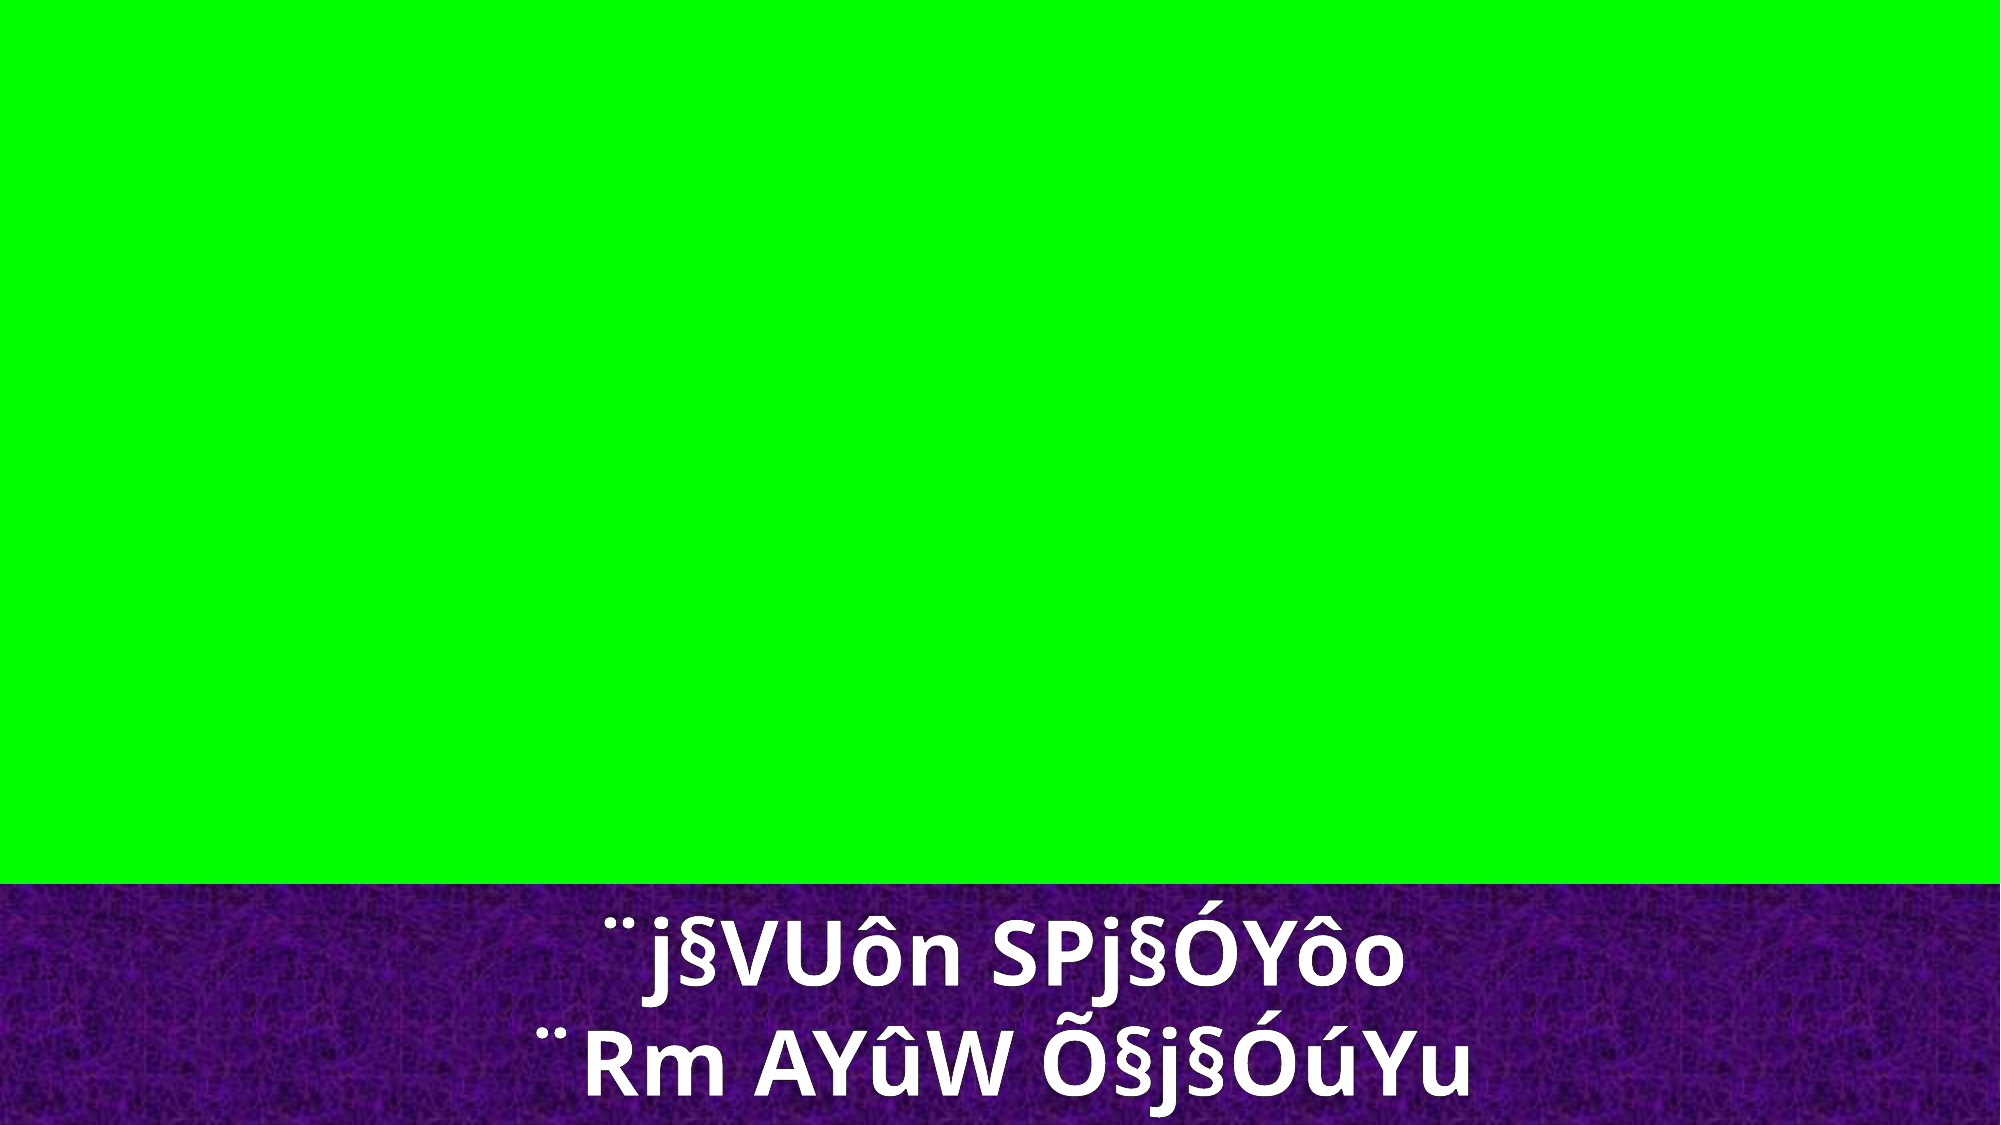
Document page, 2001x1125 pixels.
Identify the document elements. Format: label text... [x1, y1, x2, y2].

text_box ¨j§VUôn SPj§ÓYôo ¨Rm AYûW Õ§j§ÓúYu [0, 886, 2000, 1122]
